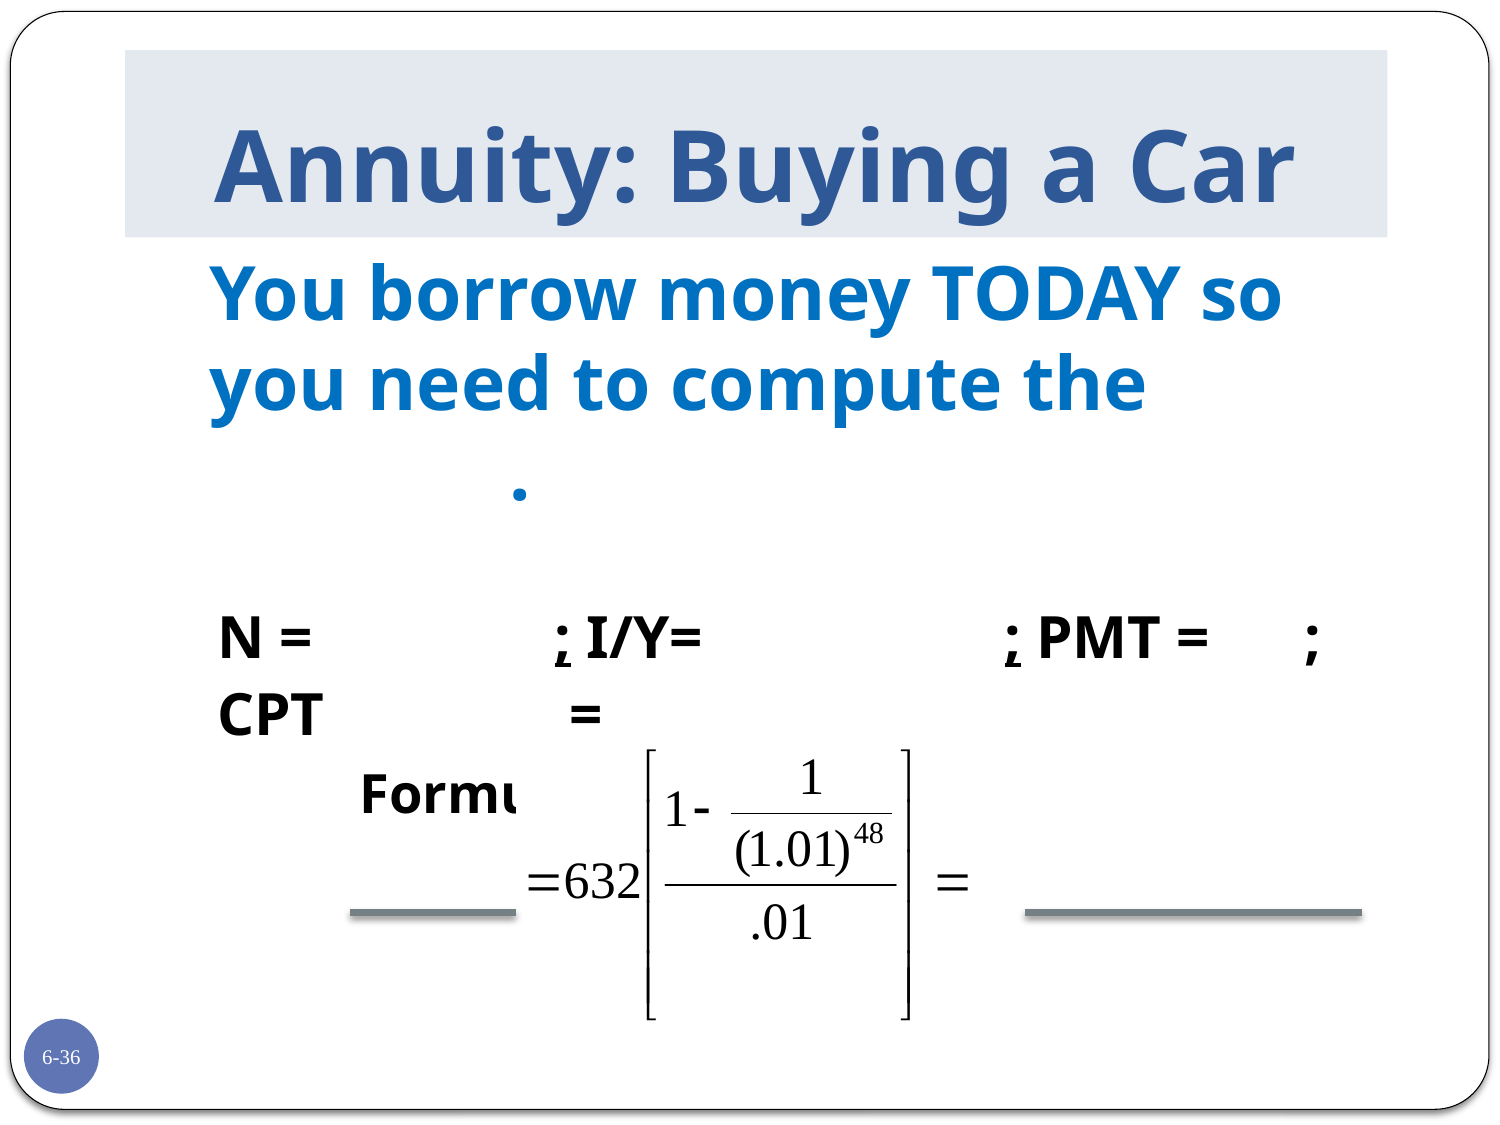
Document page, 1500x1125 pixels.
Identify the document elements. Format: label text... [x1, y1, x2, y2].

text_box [515, 740, 972, 1030]
slide_number 6-36 [23, 1018, 99, 1094]
title Annuity: Buying a Car [124, 49, 1388, 238]
list You borrow money TODAY so you need to compute the . N = ; I/Y= ; PMT = ; CPT = Formula: [149, 237, 1426, 988]
